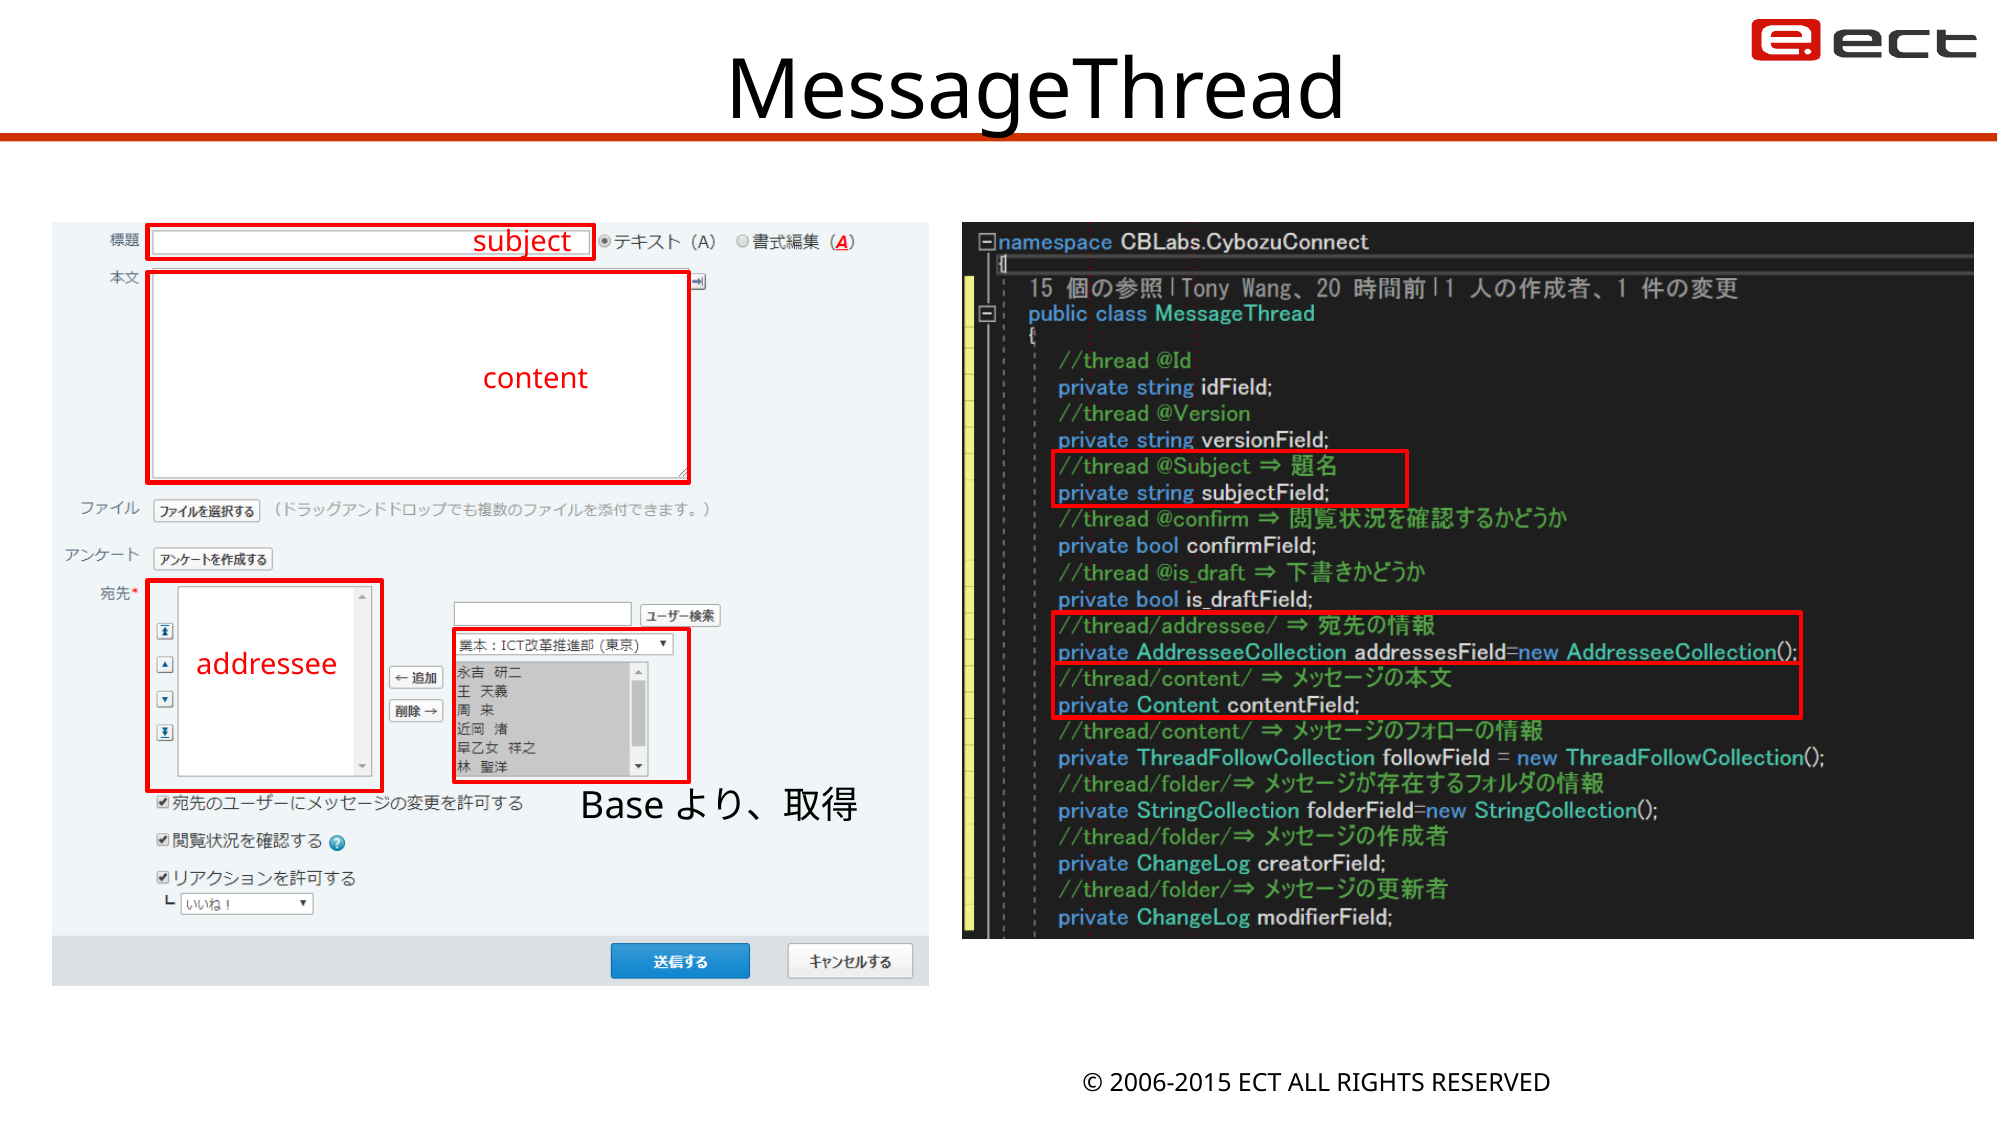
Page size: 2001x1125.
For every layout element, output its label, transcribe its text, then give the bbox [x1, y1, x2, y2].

title MessageThread [338, 45, 1736, 126]
picture [52, 221, 929, 986]
picture [1751, 19, 1977, 61]
picture [962, 221, 1974, 939]
text_box subject [458, 214, 587, 220]
